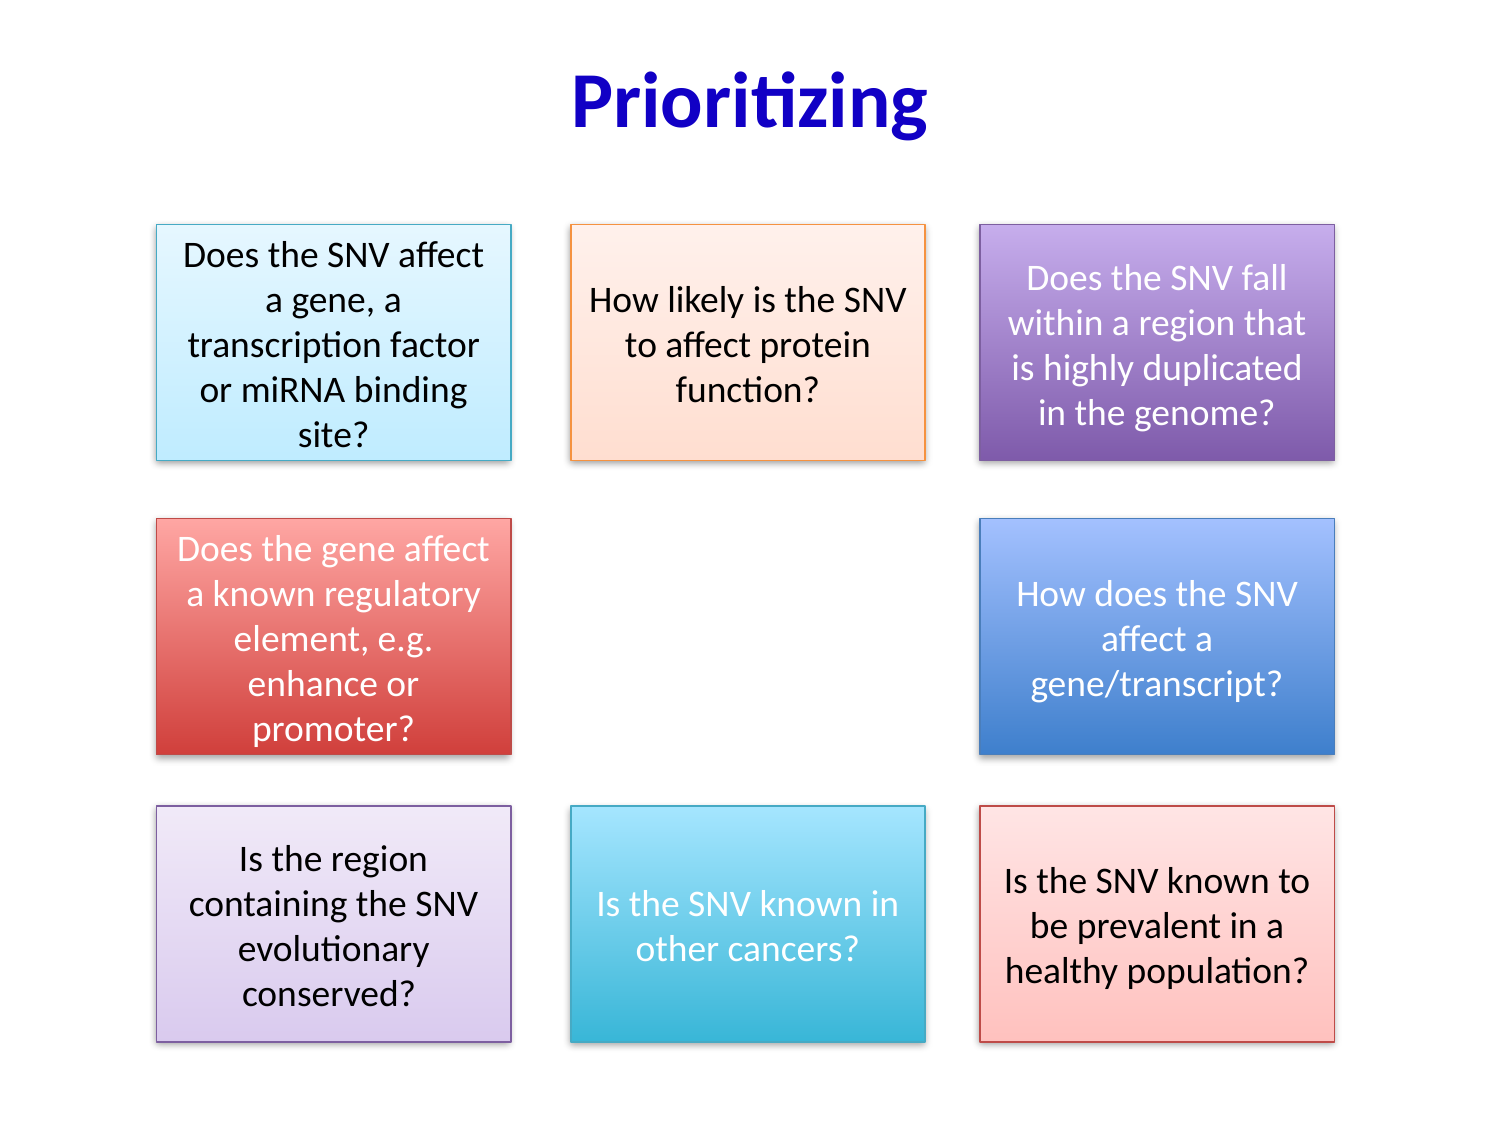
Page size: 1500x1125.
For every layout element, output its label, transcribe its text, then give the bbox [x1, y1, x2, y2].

text_box How does the SNV affect a gene/transcript? [979, 518, 1335, 755]
text_box Is the region containing the SNV evolutionary conserved? [156, 805, 512, 1043]
text_box Does the SNV affect a gene, a transcription factor or miRNA binding site? [156, 224, 512, 461]
title Prioritizing [75, 2, 1425, 190]
text_box Does the SNV fall within a region that is highly duplicated in the genome? [979, 224, 1335, 461]
text_box Is the SNV known in other cancers? [570, 805, 926, 1043]
text_box Is the SNV known to be prevalent in a healthy population? [979, 805, 1335, 1043]
text_box How likely is the SNV to affect protein function? [570, 224, 926, 461]
text_box Does the gene affect a known regulatory element, e.g. enhance or promoter? [156, 518, 512, 755]
